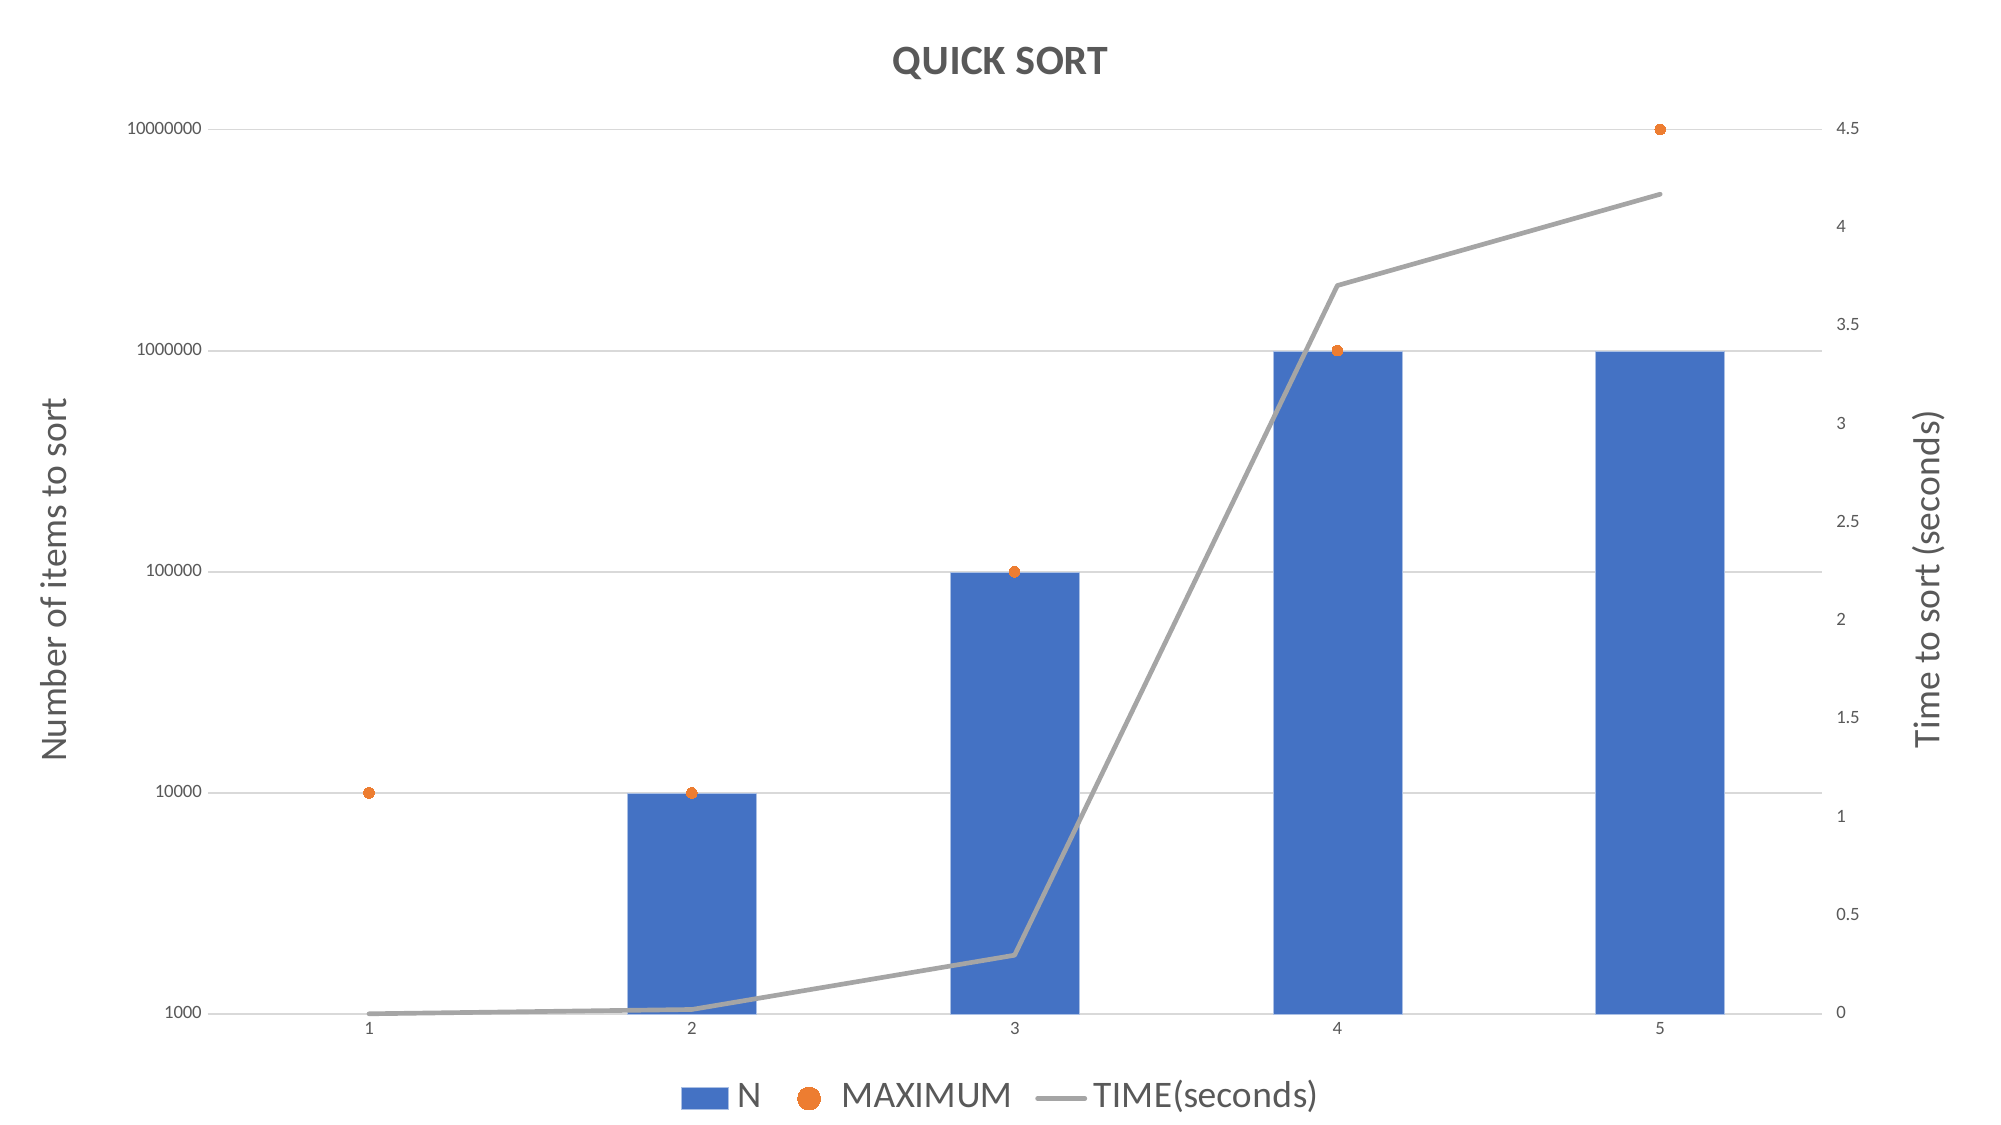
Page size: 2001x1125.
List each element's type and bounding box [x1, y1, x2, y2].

chart [0, 0, 2000, 1125]
